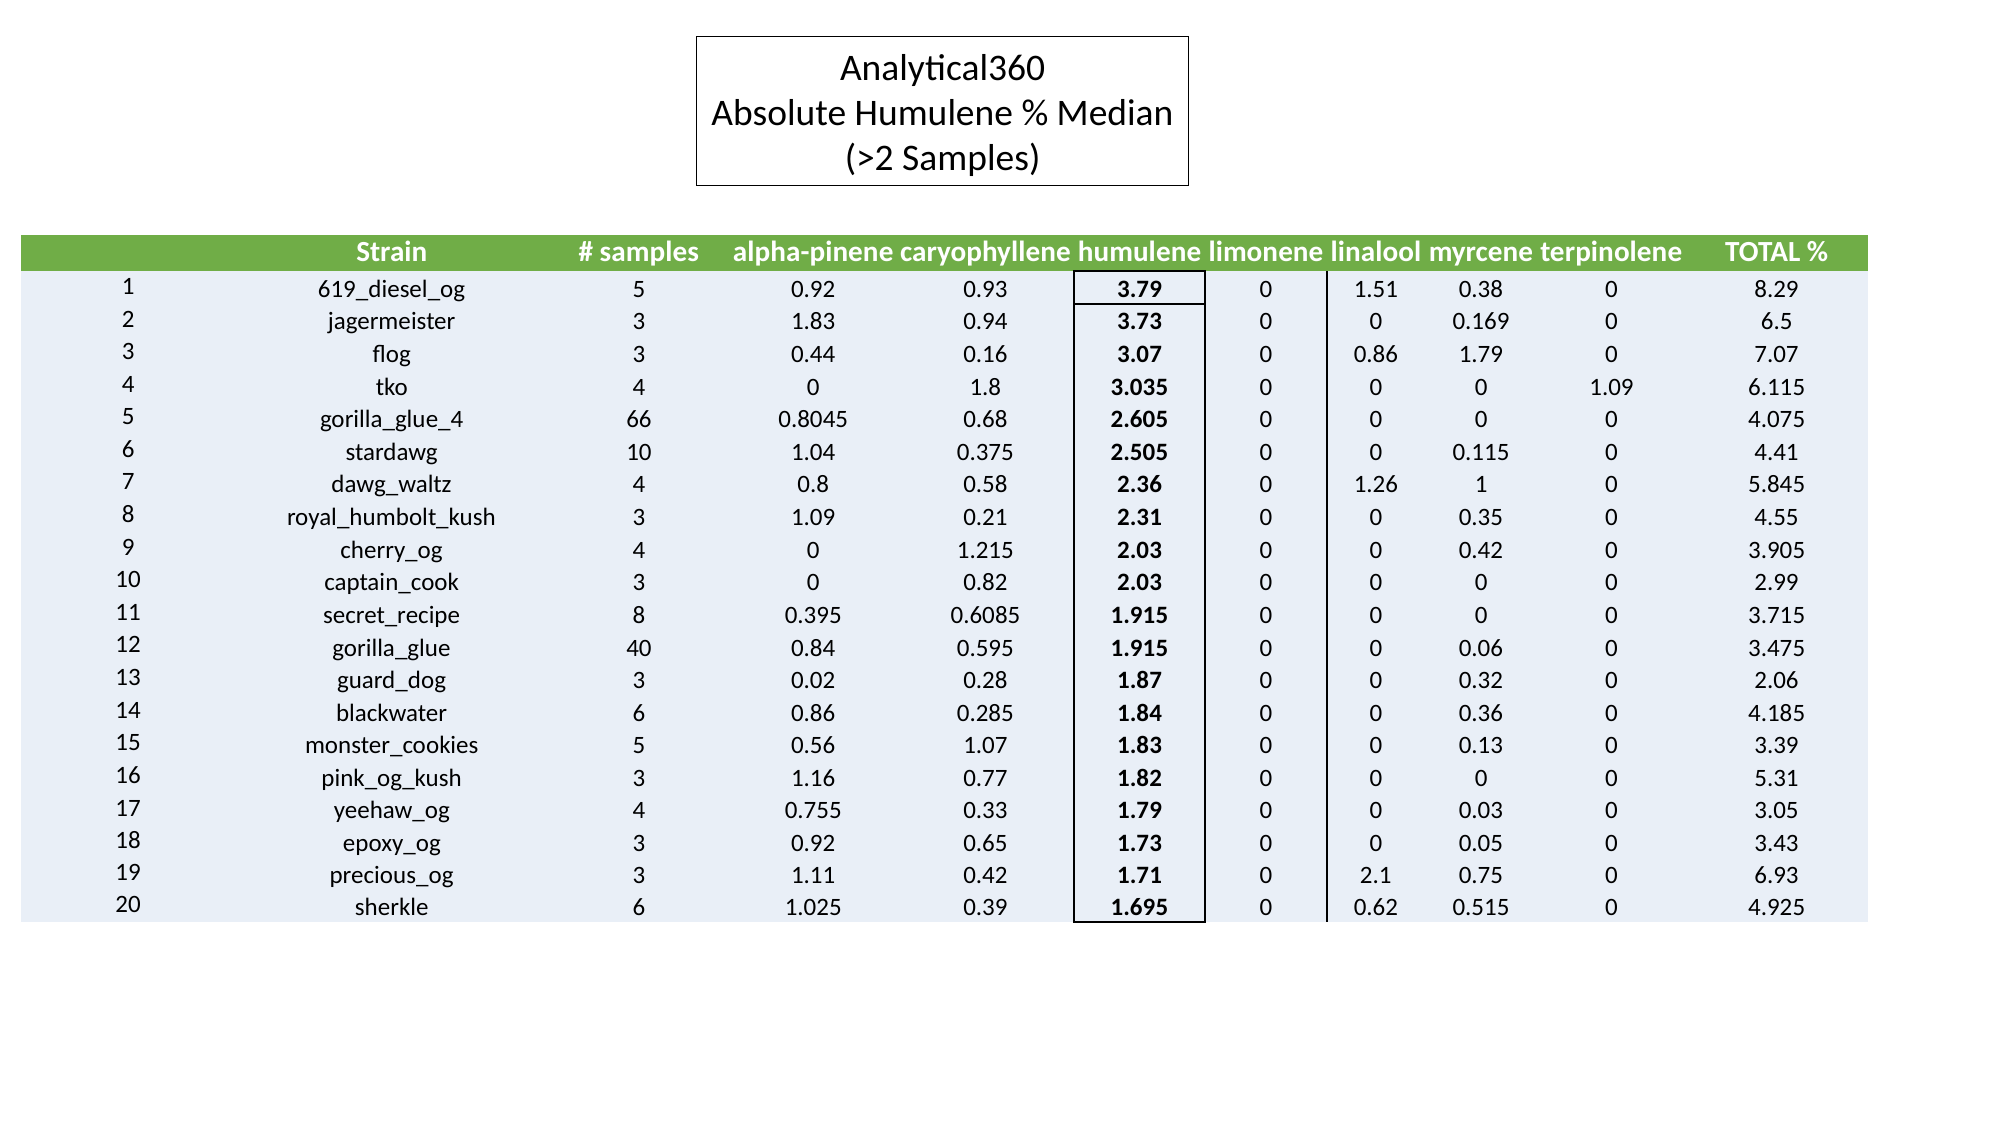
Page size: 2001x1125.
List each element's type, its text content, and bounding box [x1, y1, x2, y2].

table_cell 1.79 [1425, 336, 1537, 369]
table_cell 5.31 [1686, 760, 1868, 793]
table_cell 0.33 [897, 793, 1073, 825]
table_cell 0.92 [730, 271, 897, 304]
table_cell 0.21 [897, 499, 1073, 532]
table_cell dawg_waltz [235, 467, 548, 499]
table_cell 0 [1425, 564, 1537, 597]
table_cell 0.13 [1425, 727, 1537, 760]
table_cell 0 [1206, 304, 1326, 336]
table_cell 1.82 [1075, 760, 1204, 793]
table_cell 10 [21, 564, 235, 597]
table_cell 66 [548, 401, 730, 434]
table_cell 5 [548, 727, 730, 760]
table_cell 1.695 [1075, 889, 1204, 921]
table_cell 0 [1328, 499, 1425, 532]
table_header caryophyllene [897, 235, 1074, 271]
table_cell 4 [548, 793, 730, 825]
table_cell 3.73 [1075, 305, 1204, 336]
table_cell 0 [1425, 760, 1537, 793]
table_cell 0 [1206, 760, 1326, 793]
table_cell 0 [1425, 597, 1537, 630]
table_cell 1.73 [1075, 825, 1204, 858]
table_cell 0 [1206, 271, 1326, 304]
table_cell 4 [21, 369, 235, 401]
table_cell 1.79 [1075, 793, 1204, 825]
table_cell pink_og_kush [235, 760, 548, 793]
table_cell 0 [1206, 499, 1326, 532]
table_cell 0 [1537, 271, 1686, 304]
table_cell 0 [1206, 564, 1326, 597]
table_cell 3 [548, 564, 730, 597]
table_header linalool [1327, 235, 1425, 271]
table_cell 3.715 [1686, 597, 1868, 630]
table_cell 0 [1206, 369, 1326, 401]
table_cell 0 [1537, 597, 1686, 630]
table_cell 0.62 [1328, 889, 1425, 922]
table_cell gorilla_glue [235, 630, 548, 662]
table_cell 0 [1206, 727, 1326, 760]
table_cell 0.38 [1425, 271, 1537, 304]
table_cell 0 [730, 532, 897, 564]
table_cell 1.16 [730, 760, 897, 793]
table_cell 0 [730, 369, 897, 401]
table_cell 2.03 [1075, 532, 1204, 564]
table_header TOTAL % [1686, 235, 1868, 271]
table_cell 0.03 [1425, 793, 1537, 825]
table_cell 0 [1206, 889, 1326, 922]
table_cell 0 [1328, 695, 1425, 727]
table_cell 1.09 [730, 499, 897, 532]
table_cell 3.905 [1686, 532, 1868, 564]
table_cell 0 [1537, 467, 1686, 499]
table_cell 0.92 [730, 825, 897, 858]
table_cell 3 [548, 499, 730, 532]
table_cell 0 [1537, 662, 1686, 695]
table_cell 0 [1537, 825, 1686, 858]
table_cell 1.215 [897, 532, 1073, 564]
table_cell 20 [21, 889, 235, 922]
table_cell 0 [1537, 889, 1686, 922]
table_cell secret_recipe [235, 597, 548, 630]
table_header # samples [548, 235, 730, 271]
table_cell 0.86 [1328, 336, 1425, 369]
table_cell 0 [1206, 401, 1326, 434]
table_cell 3 [21, 336, 235, 369]
table_cell 1.83 [730, 304, 897, 336]
table_cell 0.86 [730, 695, 897, 727]
table_cell 0 [1328, 401, 1425, 434]
table_cell 19 [21, 858, 235, 889]
table_cell 6 [21, 434, 235, 467]
table_cell 0.58 [897, 467, 1073, 499]
table_cell 0 [1328, 532, 1425, 564]
table_cell 0 [1537, 727, 1686, 760]
table_cell 0.169 [1425, 304, 1537, 336]
table_cell 1.83 [1075, 727, 1204, 760]
table_cell 8 [548, 597, 730, 630]
table_cell flog [235, 336, 548, 369]
table_cell 0 [1206, 597, 1326, 630]
table_cell 0 [1537, 401, 1686, 434]
table_cell 12 [21, 630, 235, 662]
table_cell 0.77 [897, 760, 1073, 793]
table_cell 0.36 [1425, 695, 1537, 727]
table_cell 0.285 [897, 695, 1073, 727]
table_cell 0 [1537, 858, 1686, 889]
table_cell 7.07 [1686, 336, 1868, 369]
table_cell 0.39 [897, 889, 1073, 922]
table_cell 2.505 [1075, 434, 1204, 467]
table_cell 8 [21, 499, 235, 532]
table_header terpinolene [1537, 235, 1686, 271]
table_header [21, 235, 235, 271]
table_cell 0 [1537, 695, 1686, 727]
table_cell 3.43 [1686, 825, 1868, 858]
table_cell 1.71 [1075, 858, 1204, 889]
table_cell 0.32 [1425, 662, 1537, 695]
table_cell 0.595 [897, 630, 1073, 662]
table_cell 0.94 [897, 304, 1073, 336]
table_cell 0 [1328, 597, 1425, 630]
table_cell monster_cookies [235, 727, 548, 760]
table_cell 4 [548, 369, 730, 401]
table_cell 2.31 [1075, 499, 1204, 532]
table_cell 3.475 [1686, 630, 1868, 662]
table_cell 3.035 [1075, 369, 1204, 401]
table_cell 6.93 [1686, 858, 1868, 889]
table_header Strain [235, 235, 548, 271]
table_cell 2.06 [1686, 662, 1868, 695]
table_cell 0 [1537, 434, 1686, 467]
table_cell 0 [1328, 662, 1425, 695]
table_cell 0 [1206, 336, 1326, 369]
table_cell 0 [1328, 727, 1425, 760]
table_cell 0 [1425, 369, 1537, 401]
table_cell 18 [21, 825, 235, 858]
table_cell 6.5 [1686, 304, 1868, 336]
table_cell 1.025 [730, 889, 897, 922]
table_cell 4.925 [1686, 889, 1868, 922]
table_cell 6.115 [1686, 369, 1868, 401]
table_cell 0 [1537, 630, 1686, 662]
table_cell 15 [21, 727, 235, 760]
table_cell 0.375 [897, 434, 1073, 467]
table_cell 0 [1206, 532, 1326, 564]
table_cell 0 [1206, 858, 1326, 889]
table_cell 13 [21, 662, 235, 695]
table_cell 0.42 [897, 858, 1073, 889]
table_cell 9 [21, 532, 235, 564]
table_cell 2 [21, 304, 235, 336]
table_cell 0 [1328, 434, 1425, 467]
table_cell 0 [1328, 304, 1425, 336]
table_cell 0.515 [1425, 889, 1537, 922]
table_cell 0.115 [1425, 434, 1537, 467]
table_cell 6 [548, 889, 730, 922]
table_cell 1.09 [1537, 369, 1686, 401]
table_cell yeehaw_og [235, 793, 548, 825]
table_cell 0.755 [730, 793, 897, 825]
table_cell 0 [1206, 467, 1326, 499]
table_cell 0.56 [730, 727, 897, 760]
text_box Analytical360 Absolute Humulene % Median (>2 Samples) [696, 36, 1189, 186]
table_cell 0 [1206, 695, 1326, 727]
table_cell 0 [1537, 499, 1686, 532]
table_cell 1.26 [1328, 467, 1425, 499]
table_cell 0 [1537, 793, 1686, 825]
table_cell 0 [1328, 369, 1425, 401]
table_cell 1.915 [1075, 597, 1204, 630]
table_cell 0 [1206, 434, 1326, 467]
table_cell 3.79 [1075, 272, 1204, 303]
table_cell 6 [548, 695, 730, 727]
table_cell 3.39 [1686, 727, 1868, 760]
table_cell 0.42 [1425, 532, 1537, 564]
table_cell 0 [1537, 336, 1686, 369]
table_cell 1.84 [1075, 695, 1204, 727]
table_cell 1 [1425, 467, 1537, 499]
table_cell 3 [548, 304, 730, 336]
table_cell guard_dog [235, 662, 548, 695]
table_cell 11 [21, 597, 235, 630]
table_cell 0.8 [730, 467, 897, 499]
table_cell 5 [21, 401, 235, 434]
table_cell 16 [21, 760, 235, 793]
table_cell 0 [1328, 760, 1425, 793]
table_cell 0 [1206, 662, 1326, 695]
table_cell 619_diesel_og [235, 271, 548, 304]
table_cell 0.28 [897, 662, 1073, 695]
table_cell 0.6085 [897, 597, 1073, 630]
table_cell 17 [21, 793, 235, 825]
table_cell 0.44 [730, 336, 897, 369]
table_cell 0.75 [1425, 858, 1537, 889]
table_cell sherkle [235, 889, 548, 922]
table_cell 1.04 [730, 434, 897, 467]
table_cell 0 [1328, 793, 1425, 825]
table_header myrcene [1425, 235, 1537, 271]
table_cell 0 [1206, 825, 1326, 858]
table_cell 0.8045 [730, 401, 897, 434]
table_cell 0.93 [897, 271, 1073, 304]
table_cell 0.35 [1425, 499, 1537, 532]
table_cell 4 [548, 532, 730, 564]
table_cell gorilla_glue_4 [235, 401, 548, 434]
table_cell 0 [1537, 564, 1686, 597]
table_cell 0.06 [1425, 630, 1537, 662]
table_cell 0.68 [897, 401, 1073, 434]
table_cell 5.845 [1686, 467, 1868, 499]
table_cell 1.07 [897, 727, 1073, 760]
table_cell 0 [1206, 630, 1326, 662]
table_cell 1 [21, 271, 235, 304]
table_cell 1.87 [1075, 662, 1204, 695]
table_cell 7 [21, 467, 235, 499]
table_cell 1.8 [897, 369, 1073, 401]
table_cell 0 [730, 564, 897, 597]
table_cell 3 [548, 825, 730, 858]
table_cell 0 [1537, 760, 1686, 793]
table_cell tko [235, 369, 548, 401]
table_cell captain_cook [235, 564, 548, 597]
table_cell 10 [548, 434, 730, 467]
table_cell blackwater [235, 695, 548, 727]
table_cell 0.84 [730, 630, 897, 662]
table_cell jagermeister [235, 304, 548, 336]
table_cell precious_og [235, 858, 548, 889]
table_cell 0 [1206, 793, 1326, 825]
table_cell 4.41 [1686, 434, 1868, 467]
table_cell 0.65 [897, 825, 1073, 858]
table_cell 0.05 [1425, 825, 1537, 858]
table_cell 0.02 [730, 662, 897, 695]
table_cell epoxy_og [235, 825, 548, 858]
table_cell 0.395 [730, 597, 897, 630]
table_cell 0 [1328, 630, 1425, 662]
table_cell 40 [548, 630, 730, 662]
table_cell 2.1 [1328, 858, 1425, 889]
table_cell 2.36 [1075, 467, 1204, 499]
table_cell 0 [1328, 825, 1425, 858]
table_cell 0 [1425, 401, 1537, 434]
table_cell 3 [548, 760, 730, 793]
table_cell 4 [548, 467, 730, 499]
table_cell cherry_og [235, 532, 548, 564]
table_cell 0 [1537, 532, 1686, 564]
table_cell 14 [21, 695, 235, 727]
table_cell 4.185 [1686, 695, 1868, 727]
table_cell 5 [548, 271, 730, 304]
table_cell 3.07 [1075, 336, 1204, 369]
table_cell royal_humbolt_kush [235, 499, 548, 532]
table_cell 2.03 [1075, 564, 1204, 597]
table_cell 2.99 [1686, 564, 1868, 597]
table_cell 1.51 [1328, 271, 1425, 304]
table_cell 8.29 [1686, 271, 1868, 304]
table_cell 3.05 [1686, 793, 1868, 825]
table_cell 0.82 [897, 564, 1073, 597]
table_cell stardawg [235, 434, 548, 467]
table_cell 0.16 [897, 336, 1073, 369]
table_header alpha-pinene [730, 235, 897, 271]
table_cell 1.915 [1075, 630, 1204, 662]
table_cell 0 [1328, 564, 1425, 597]
table_cell 3 [548, 336, 730, 369]
table_cell 4.55 [1686, 499, 1868, 532]
table_cell 2.605 [1075, 401, 1204, 434]
table_cell 1.11 [730, 858, 897, 889]
table_header limonene [1205, 235, 1327, 271]
table_header humulene [1074, 235, 1205, 270]
table_cell 0 [1537, 304, 1686, 336]
table_cell 3 [548, 858, 730, 889]
table_cell 4.075 [1686, 401, 1868, 434]
table_cell 3 [548, 662, 730, 695]
